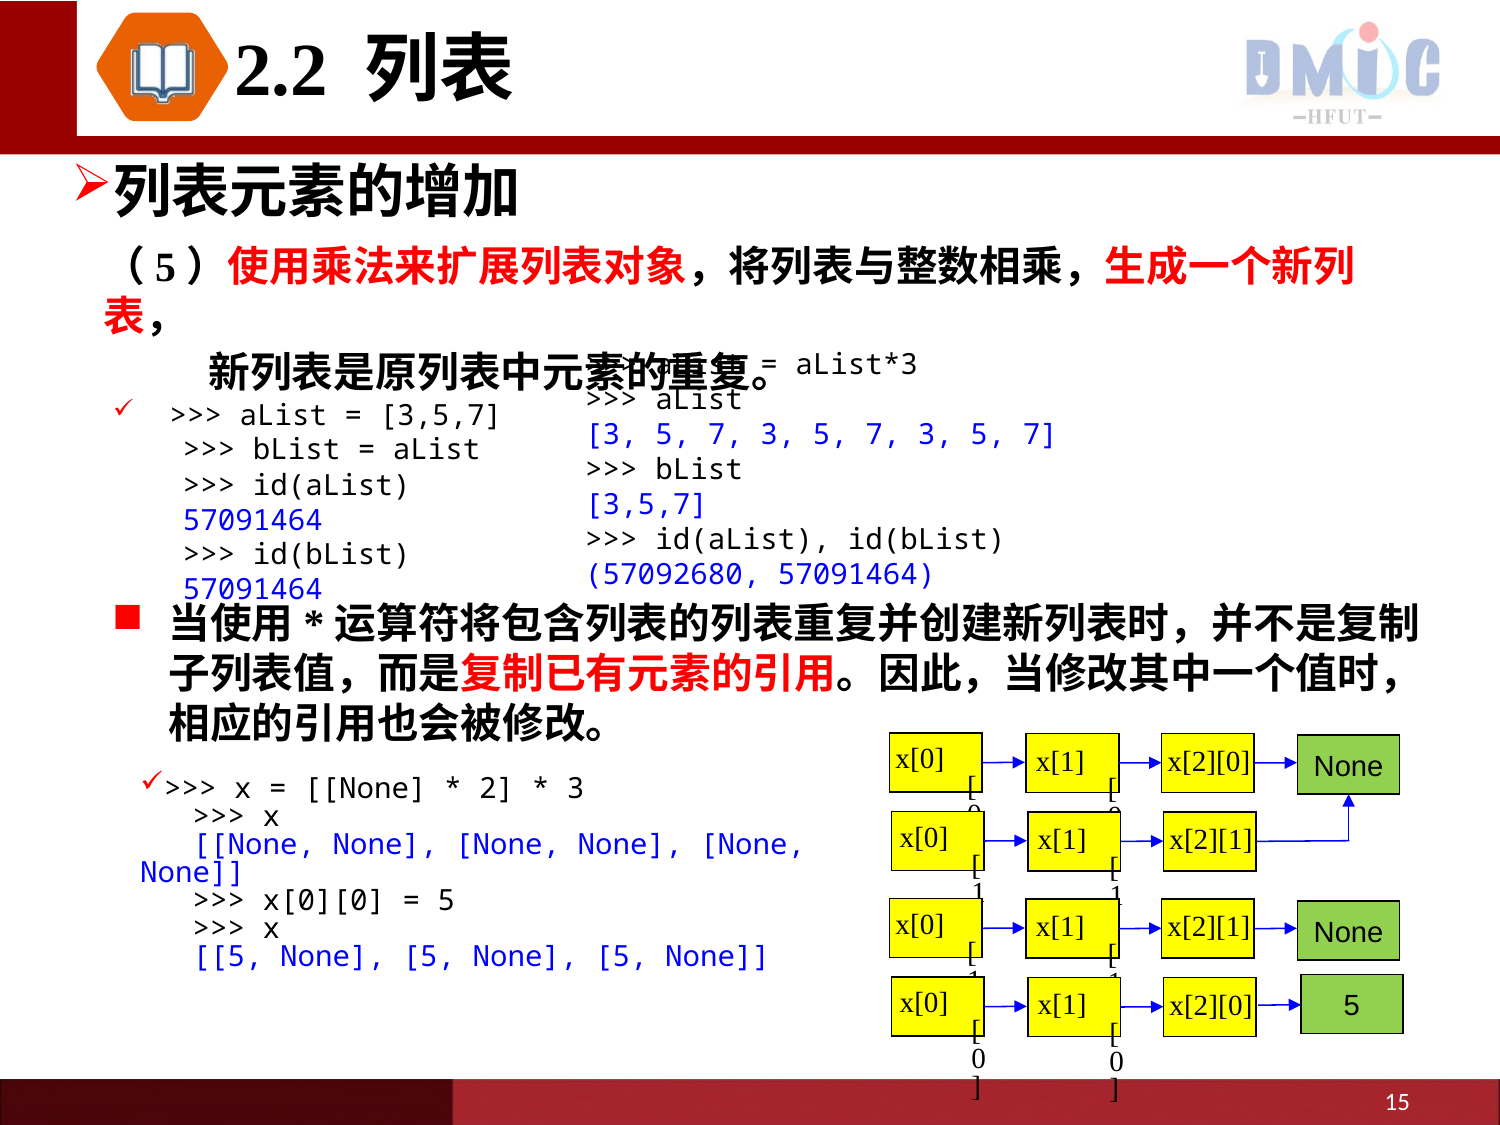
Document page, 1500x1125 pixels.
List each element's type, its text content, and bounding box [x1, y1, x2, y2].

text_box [803, 732, 1400, 872]
text_box >>> x = [[None] * 2] * 3 >>> x [[None, None], [None, None], [None, None]] >>> x[0][0] = 5 >>> x [[5, None], [5, None], [5, None]] [125, 768, 911, 1008]
text_box 当使用*运算符将包含列表的列表重复并创建新列表时，并不是复制子列表值，而是复制已有元素的引用。因此，当修改其中一个值时，相应的引用也会被修改。 [97, 589, 1448, 755]
slide_number 15 [1074, 1081, 1425, 1119]
text_box 列表元素的增加 [56, 160, 536, 232]
table_cell S>=T或S.issuperset(T) [1210, 21, 1472, 132]
list （5）使用乘法来扩展列表对象，将列表与整数相乘，生成一个新列表， 新列表是原列表中元素的重复。 >>> aList = [3,5,7] >>> bList = aList >>> id(aList) 57091464 >>> id(bList) 57091464 [88, 231, 1439, 870]
picture [0, 1079, 1500, 1125]
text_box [0, 12, 886, 122]
text_box >>> aList = aList*3 >>> aList [3, 5, 7, 3, 5, 7, 3, 5, 7] >>> bList [3,5,7] >>> id(aList), id(bList) (57092680, 57091464) [560, 338, 1311, 589]
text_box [803, 898, 1404, 1037]
